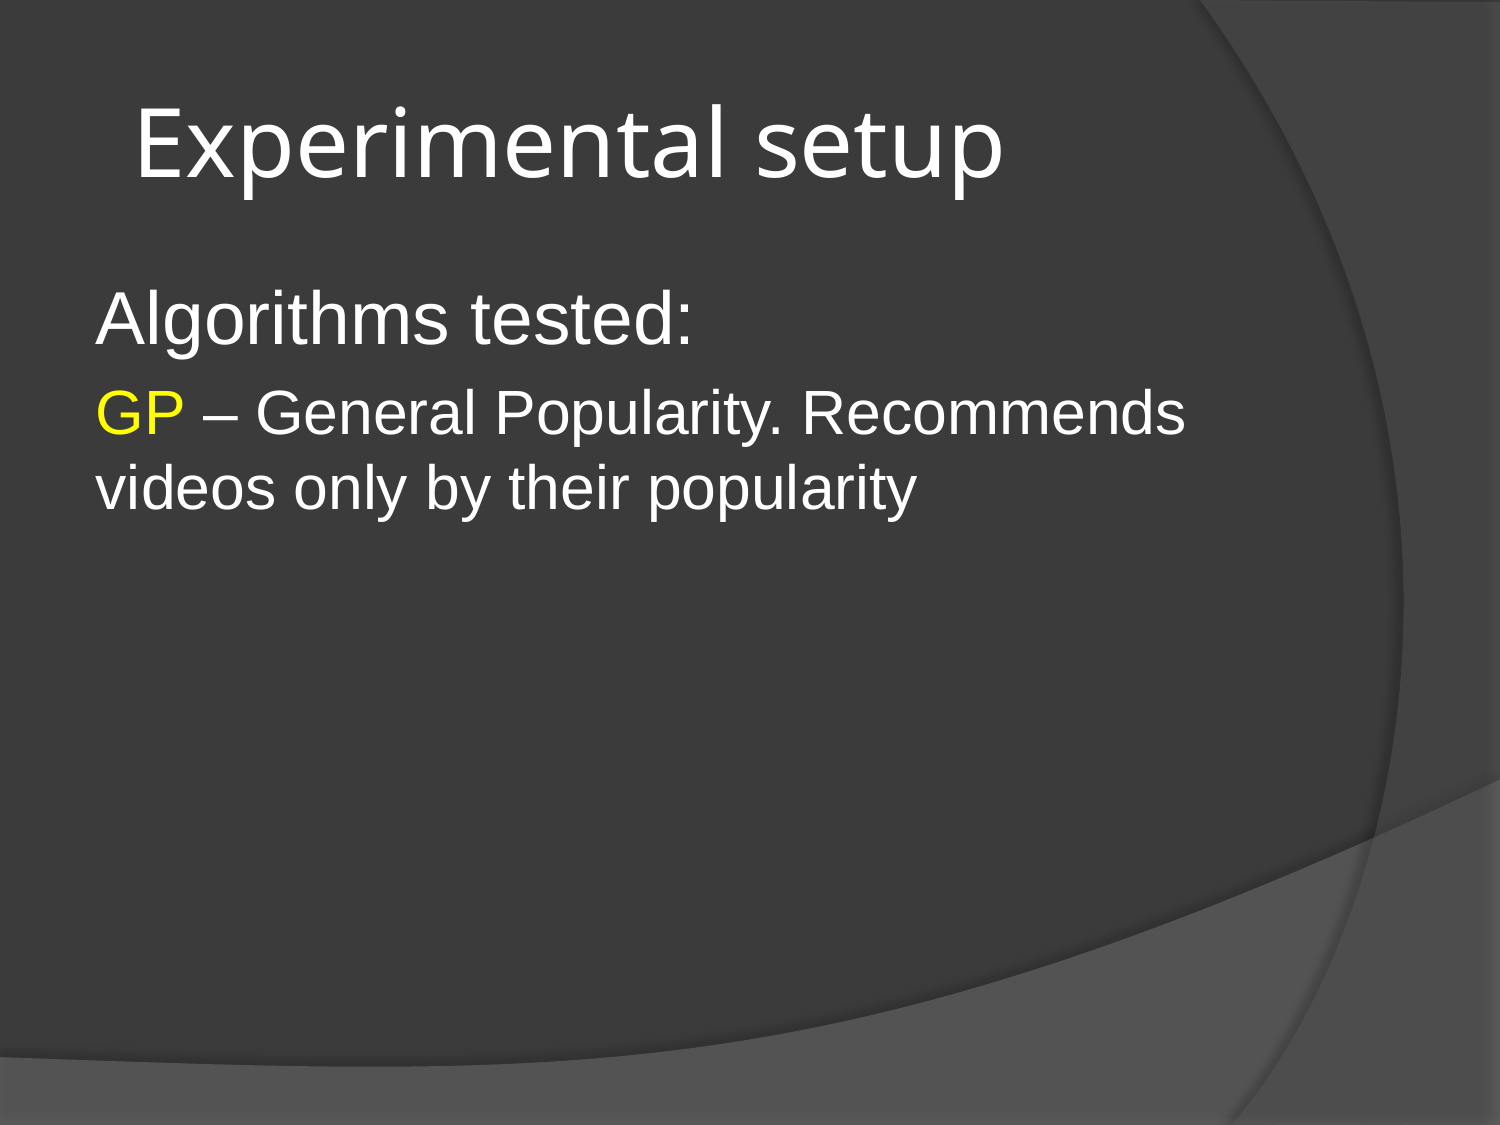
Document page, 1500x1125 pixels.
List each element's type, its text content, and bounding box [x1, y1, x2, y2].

list Algorithms tested: GP – General Popularity. Recommends videos only by their popularity [75, 262, 1300, 1005]
title Experimental setup [75, 45, 1300, 233]
